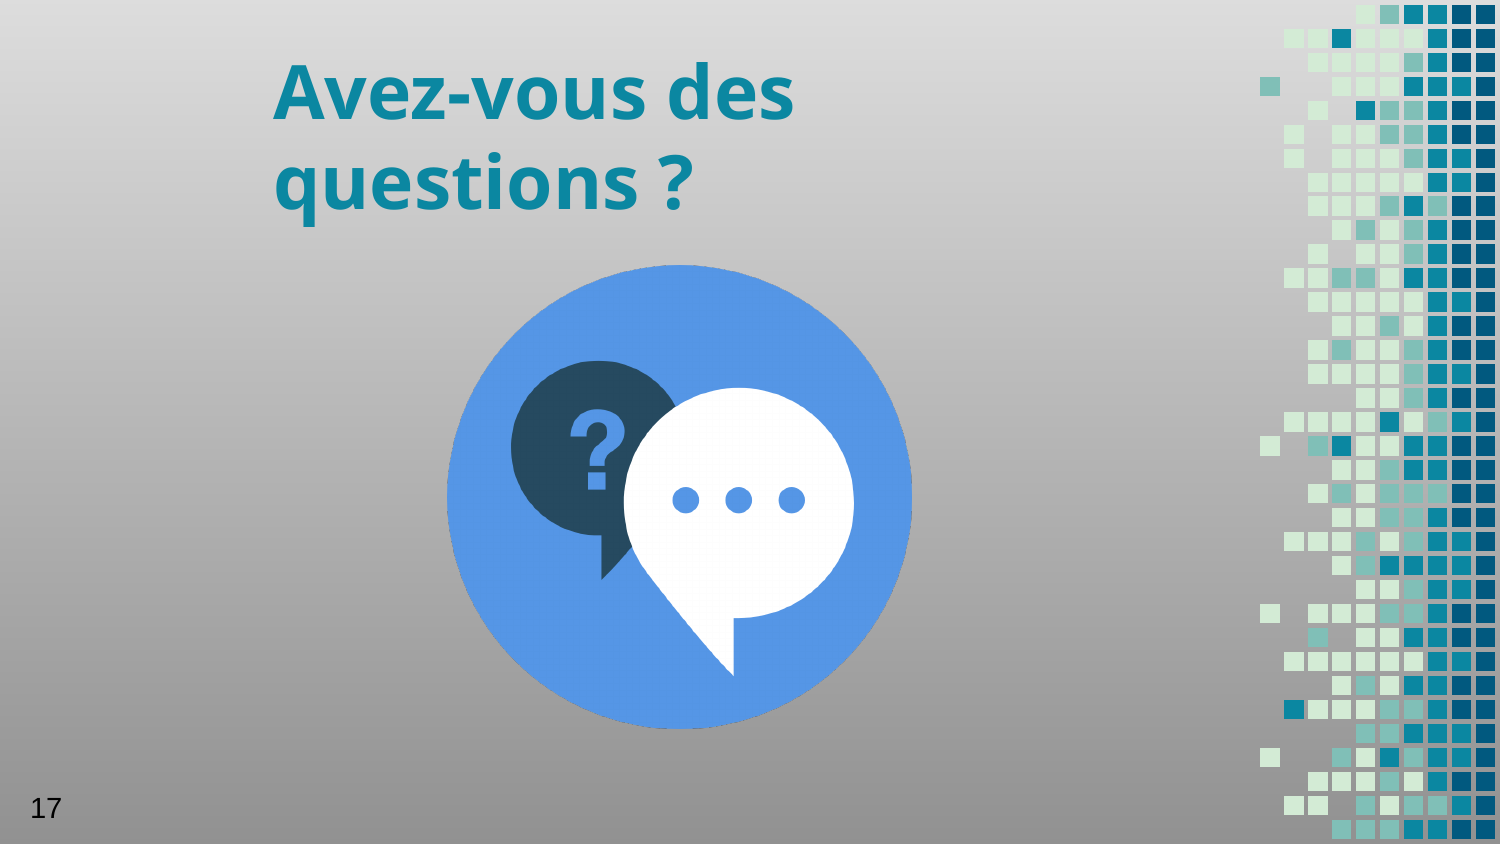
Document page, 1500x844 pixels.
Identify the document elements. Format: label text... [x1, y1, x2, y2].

slide_number ‹#› [15, 774, 105, 839]
title Avez-vous des questions ? [258, 133, 1102, 240]
picture [447, 265, 912, 730]
